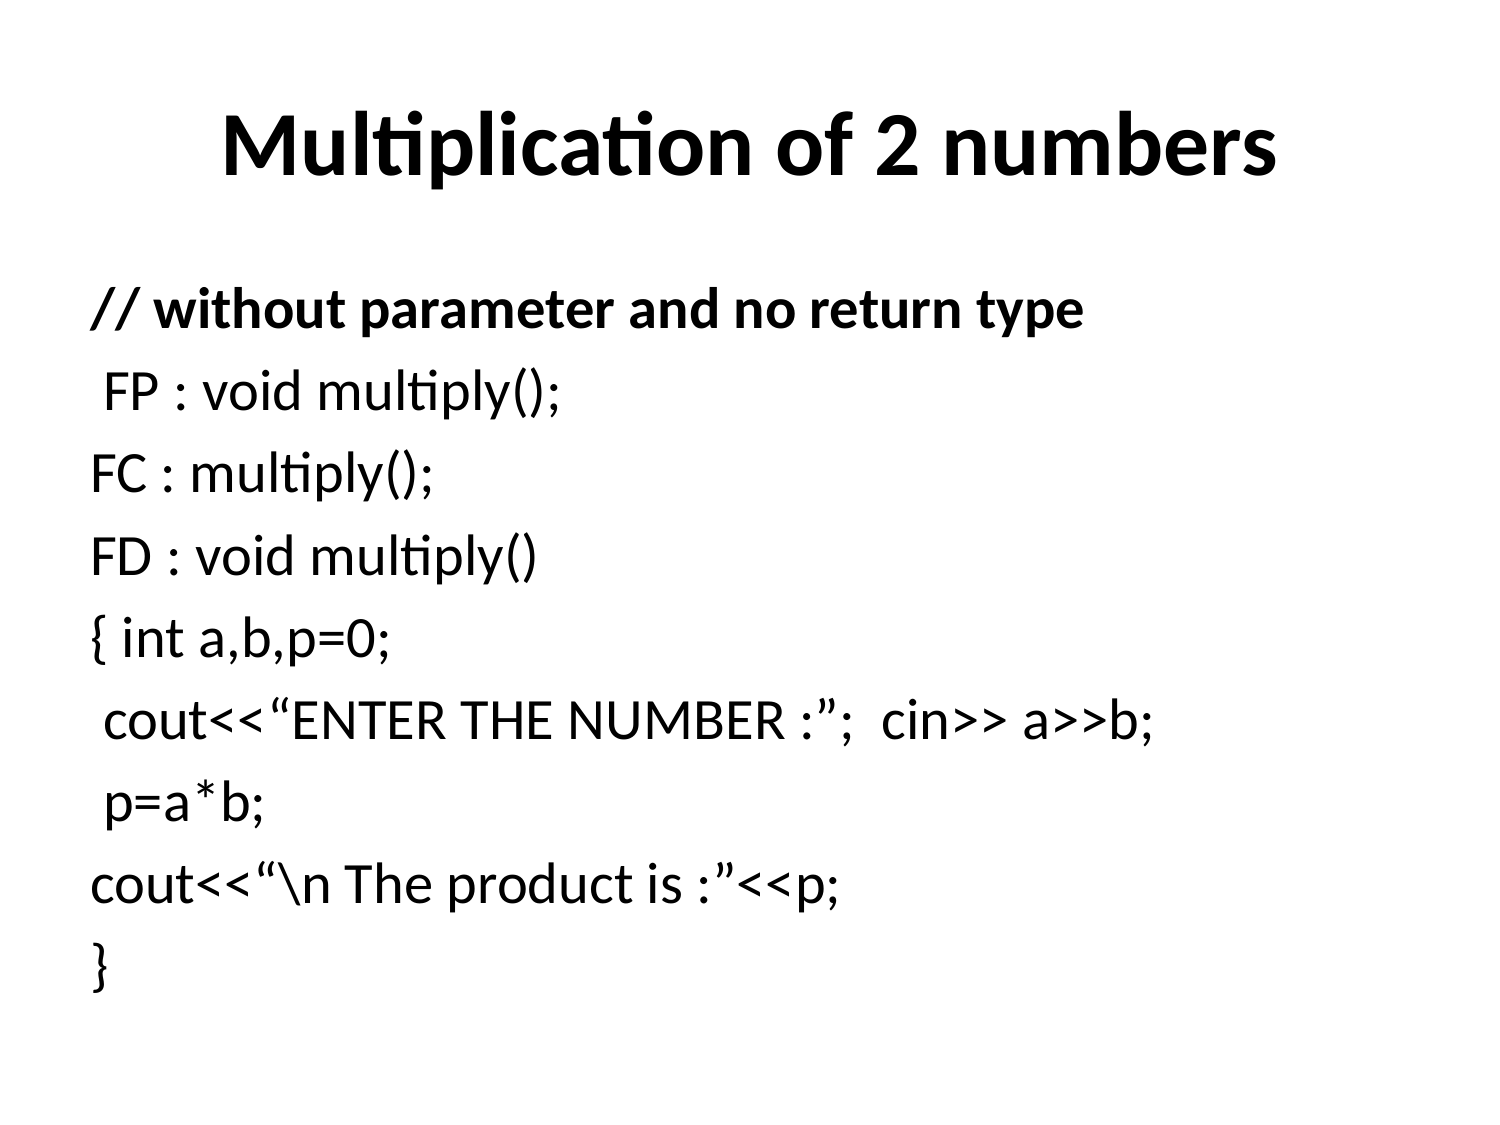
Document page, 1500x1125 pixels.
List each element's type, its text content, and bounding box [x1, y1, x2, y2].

title Multiplication of 2 numbers [75, 45, 1425, 233]
list // without parameter and no return type FP : void multiply(); FC : multiply(); FD : void multiply() { int a,b,p=0; cout<<“ENTER THE NUMBER :”; cin>> a>>b; p=a*b; cout<<“\n The product is :”<<p; } [75, 262, 1425, 1005]
